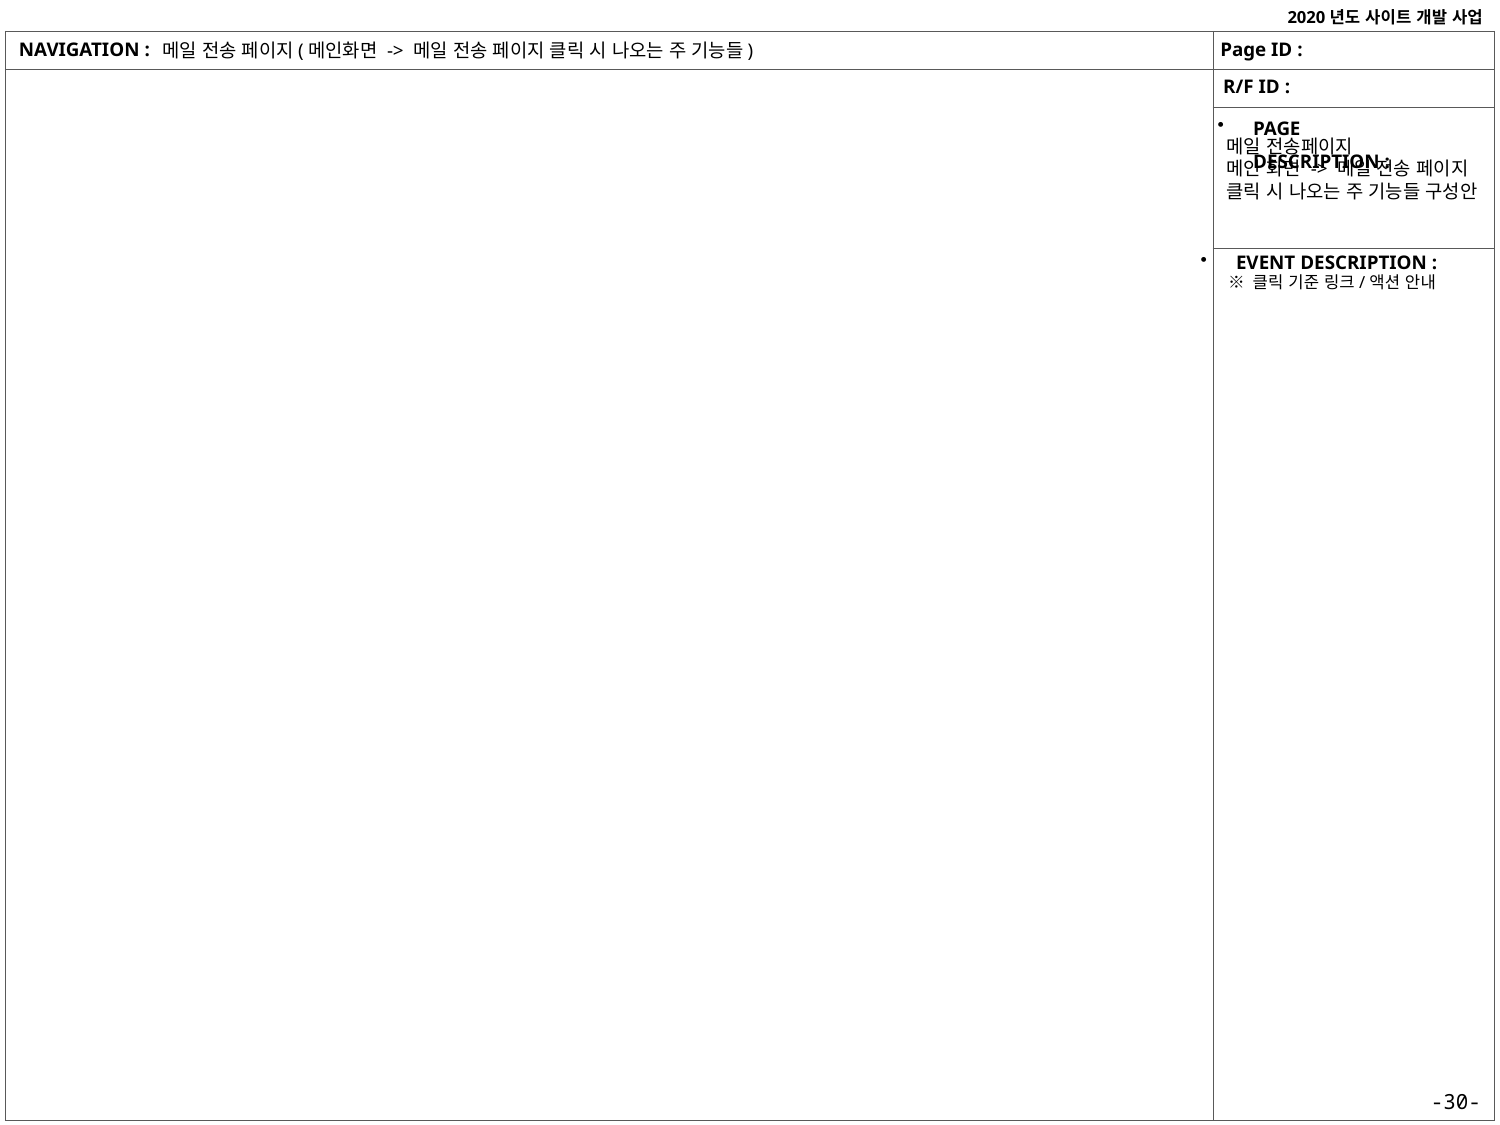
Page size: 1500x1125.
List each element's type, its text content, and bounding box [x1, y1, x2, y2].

title 메일 전송 페이지(메인화면 -> 메일 전송 페이지 클릭 시 나오는 주 기능들) [147, 30, 1211, 67]
text_box ※ 클릭 기준 링크/액션 안내 [1213, 262, 1500, 322]
text_box 메일 전송페이지 메인 화면 -> 메일 전송 페이지 클릭 시 나오는 주 기능들 구성안 [1212, 127, 1500, 210]
